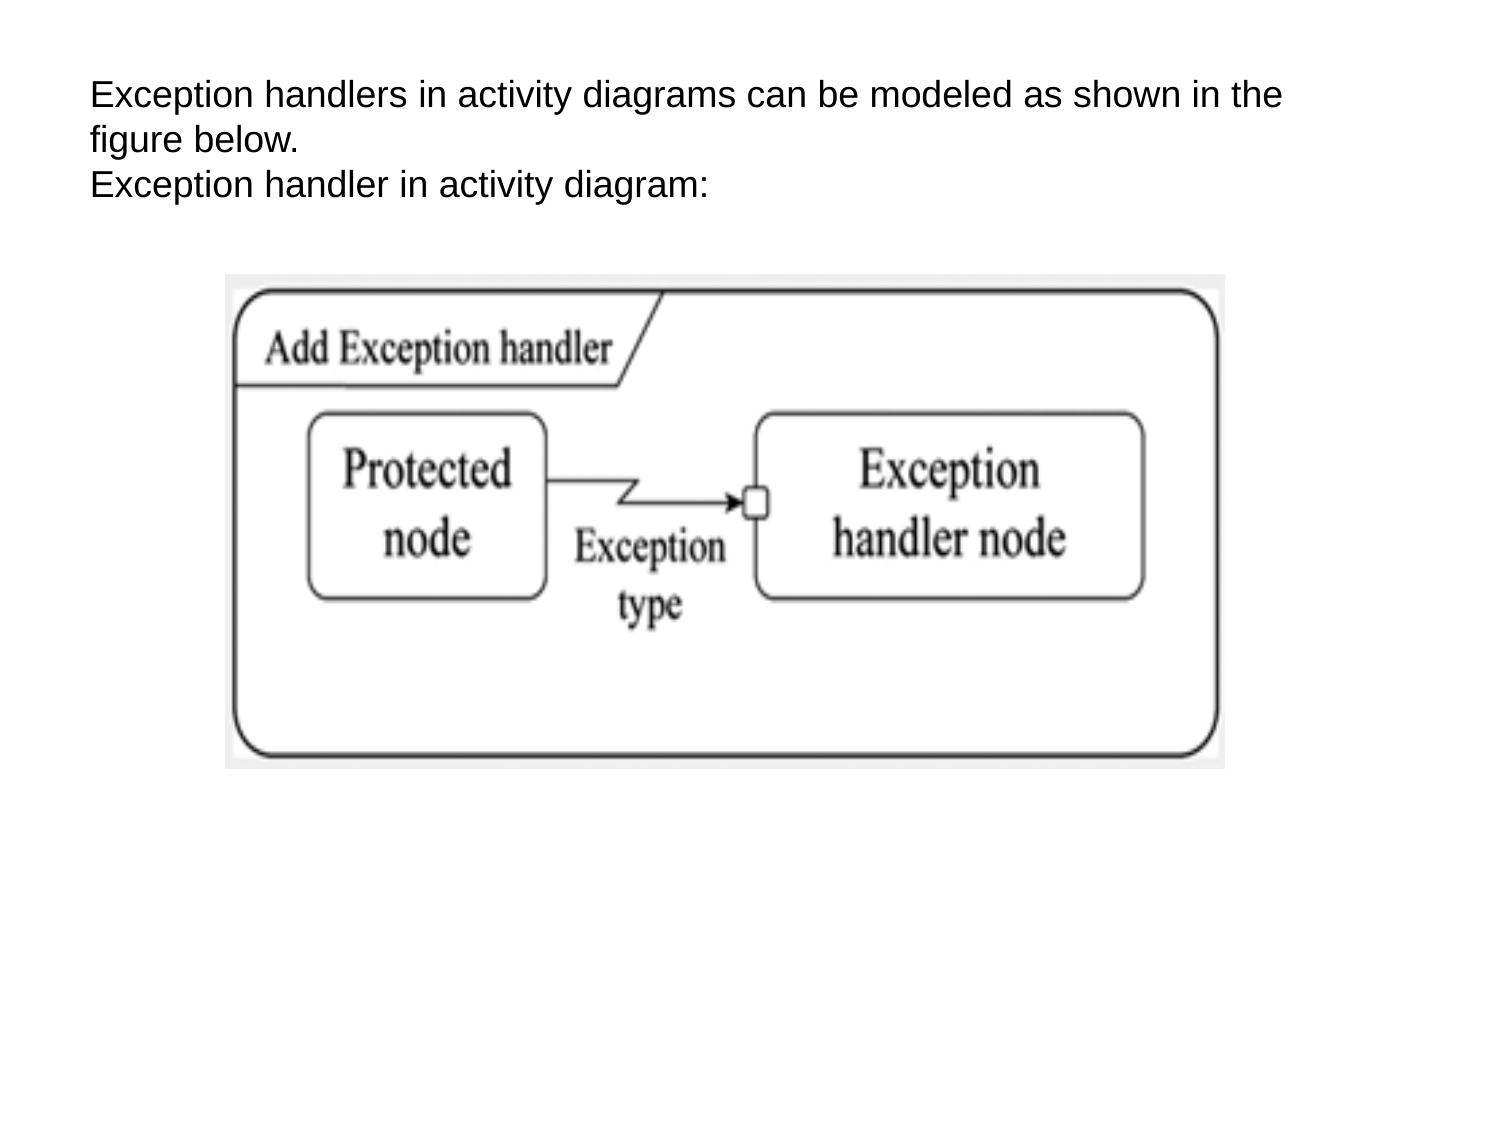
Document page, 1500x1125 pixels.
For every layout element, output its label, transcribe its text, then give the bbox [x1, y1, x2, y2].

text_box Exception handlers in activity diagrams can be modeled as shown in the figure below. Exception handler in activity diagram: [75, 62, 1313, 213]
picture [224, 274, 1226, 769]
